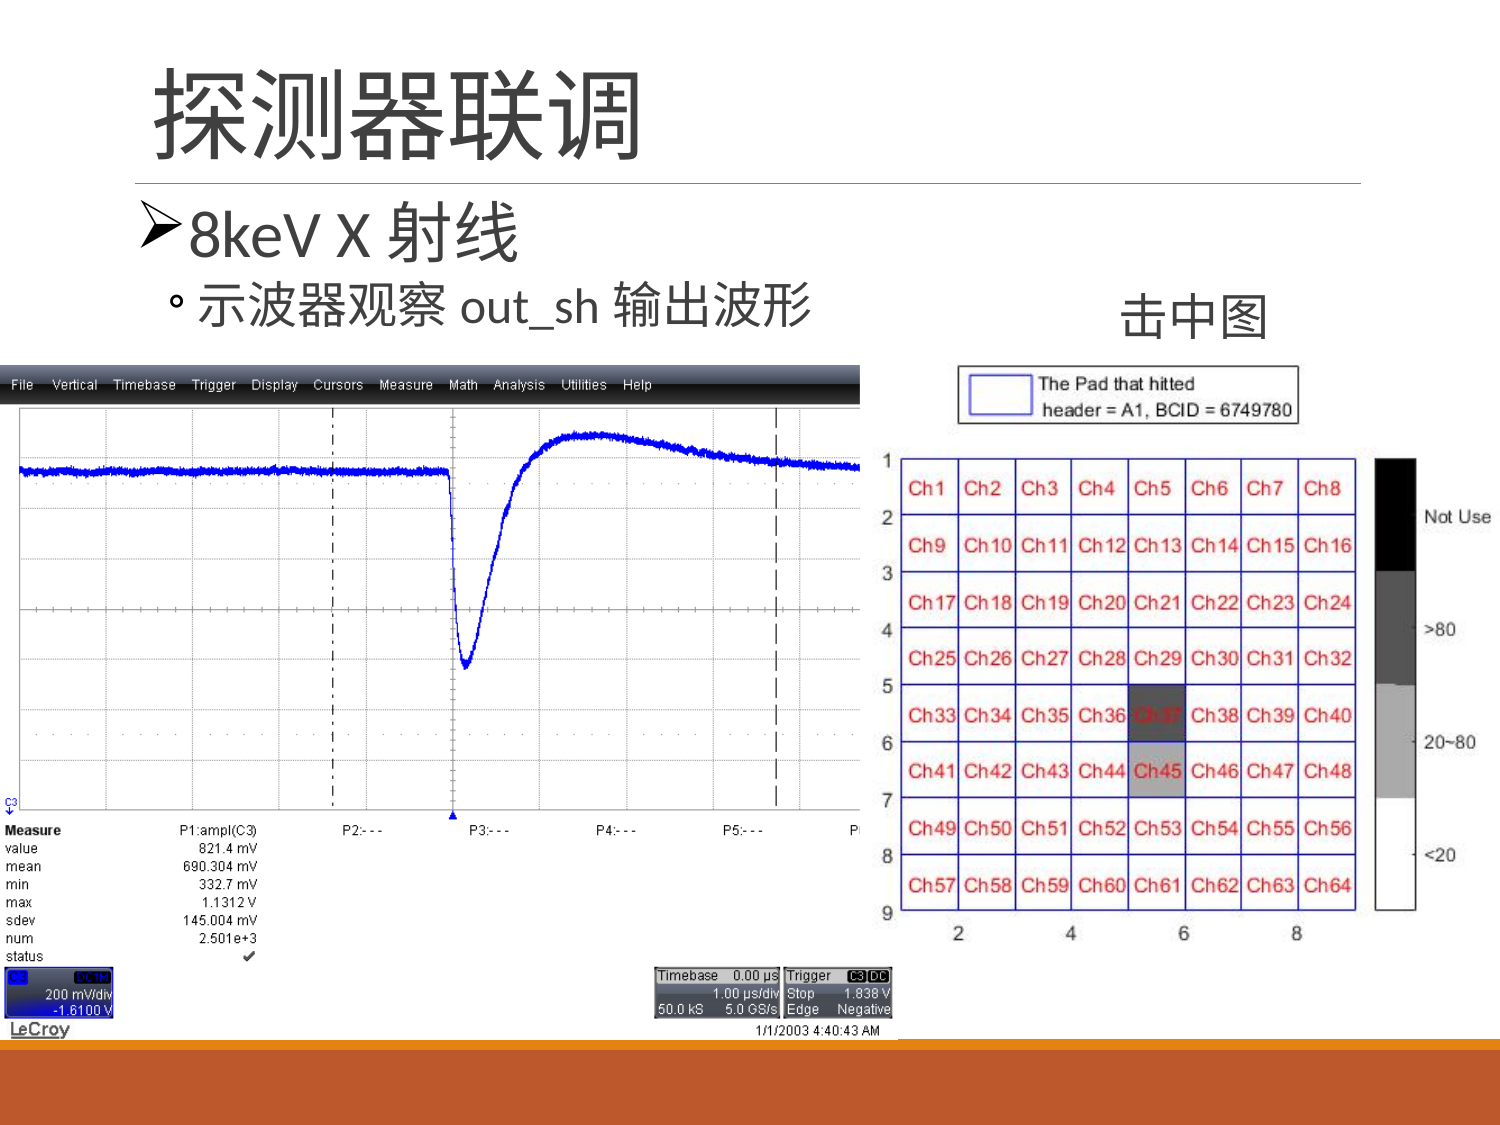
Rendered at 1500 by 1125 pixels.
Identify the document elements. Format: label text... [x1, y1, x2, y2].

text_box 击中图 [1104, 277, 1284, 353]
title 探测器联调 [135, 47, 1373, 181]
picture [0, 362, 1500, 1040]
list 8keV X射线 示波器观察out_sh输出波形 [135, 192, 1373, 362]
